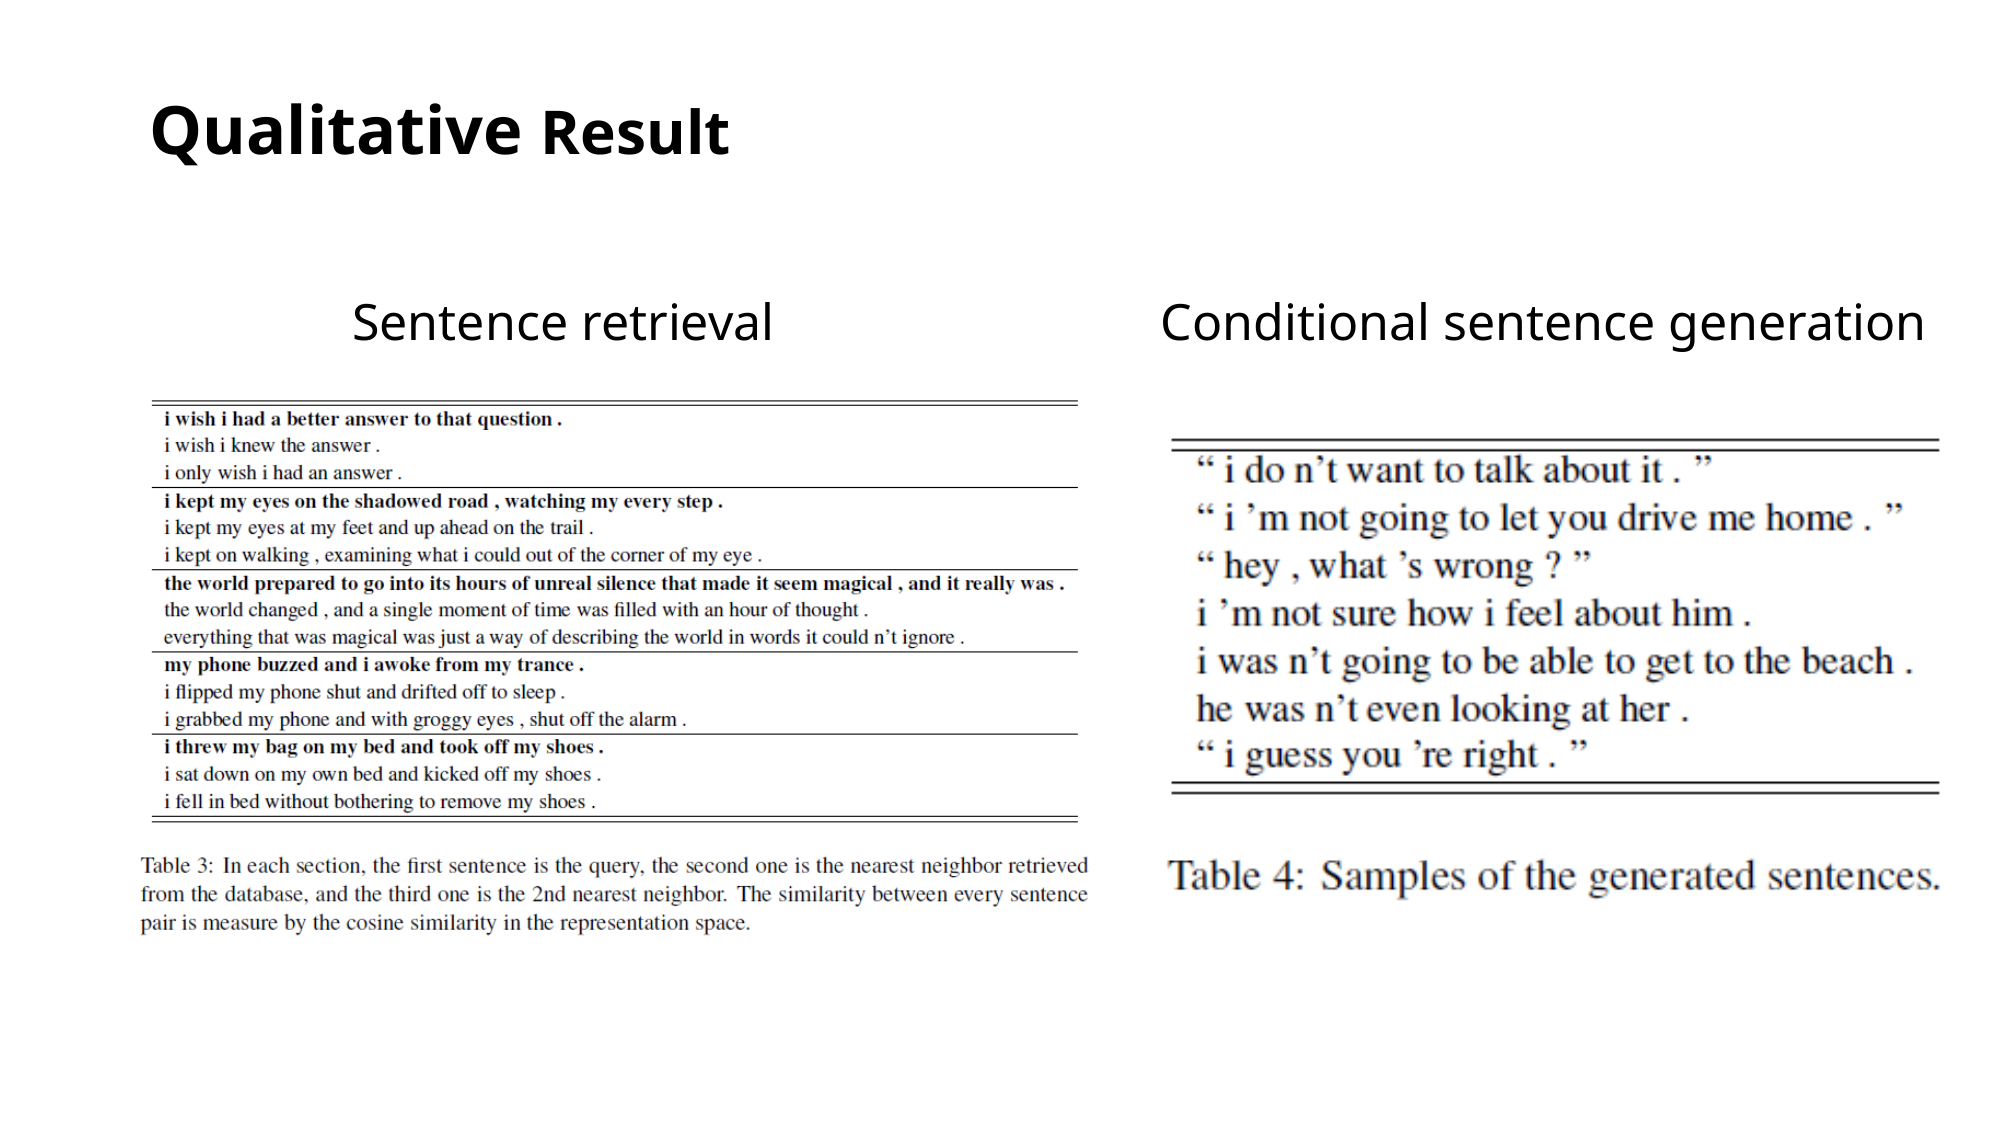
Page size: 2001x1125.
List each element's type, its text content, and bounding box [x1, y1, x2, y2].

text_box Qualitative Result [134, 77, 1605, 188]
picture [1141, 402, 2000, 913]
picture [118, 373, 1125, 943]
text_box Conditional sentence generation [1094, 282, 1943, 358]
text_box Sentence retrieval [286, 282, 790, 358]
